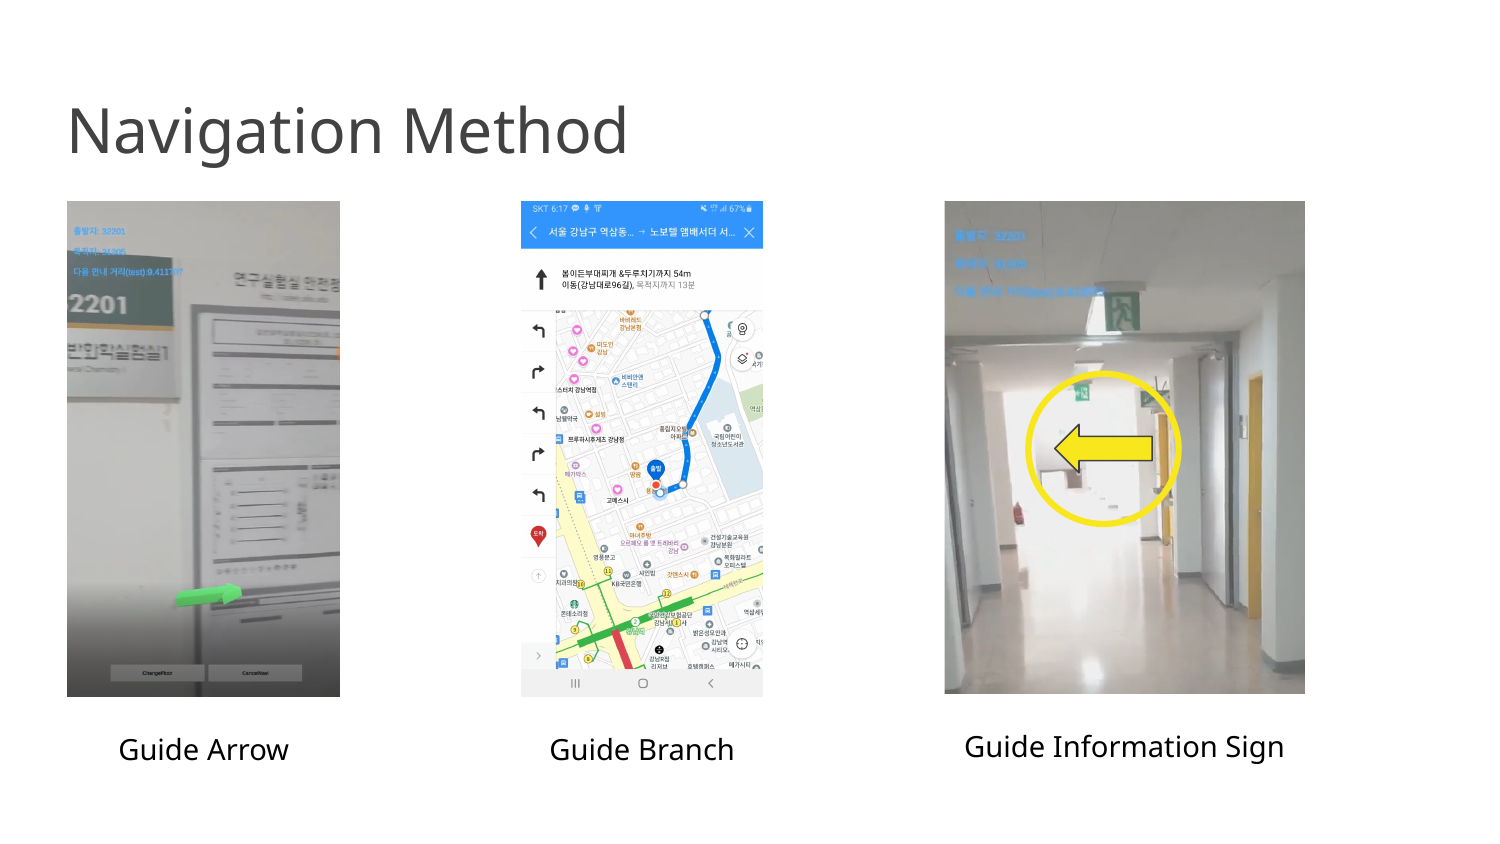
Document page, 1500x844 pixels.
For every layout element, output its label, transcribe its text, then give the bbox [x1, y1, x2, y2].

picture [944, 201, 1306, 694]
title Navigation Method [51, 61, 1449, 182]
text_box Guide Branch [497, 716, 787, 782]
text_box Guide Information Sign [911, 713, 1338, 779]
picture [67, 201, 341, 697]
picture [521, 201, 763, 697]
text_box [1028, 373, 1179, 525]
text_box Guide Arrow [81, 716, 327, 782]
